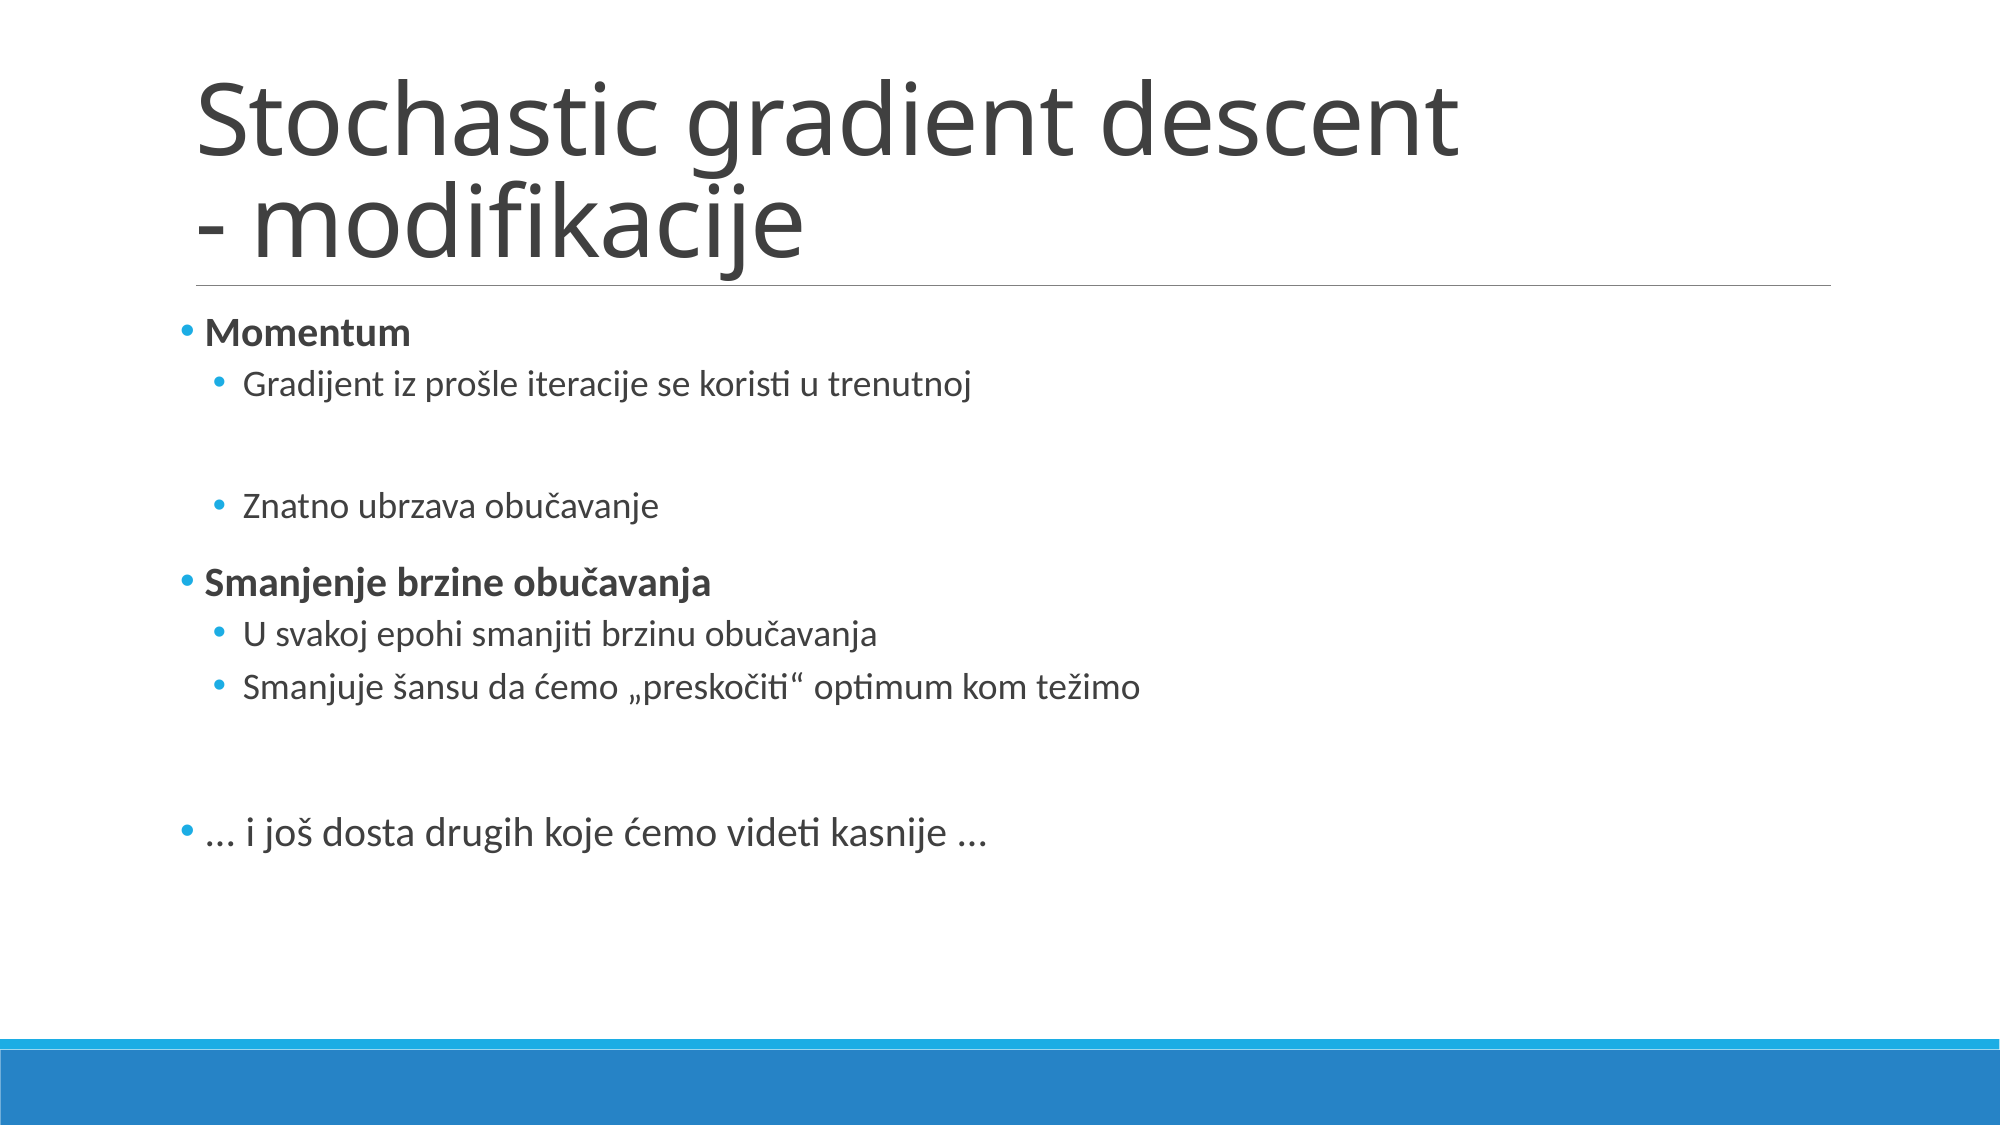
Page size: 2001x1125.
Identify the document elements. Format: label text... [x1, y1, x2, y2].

title Stochastic gradient descent - modifikacije [180, 47, 1830, 285]
